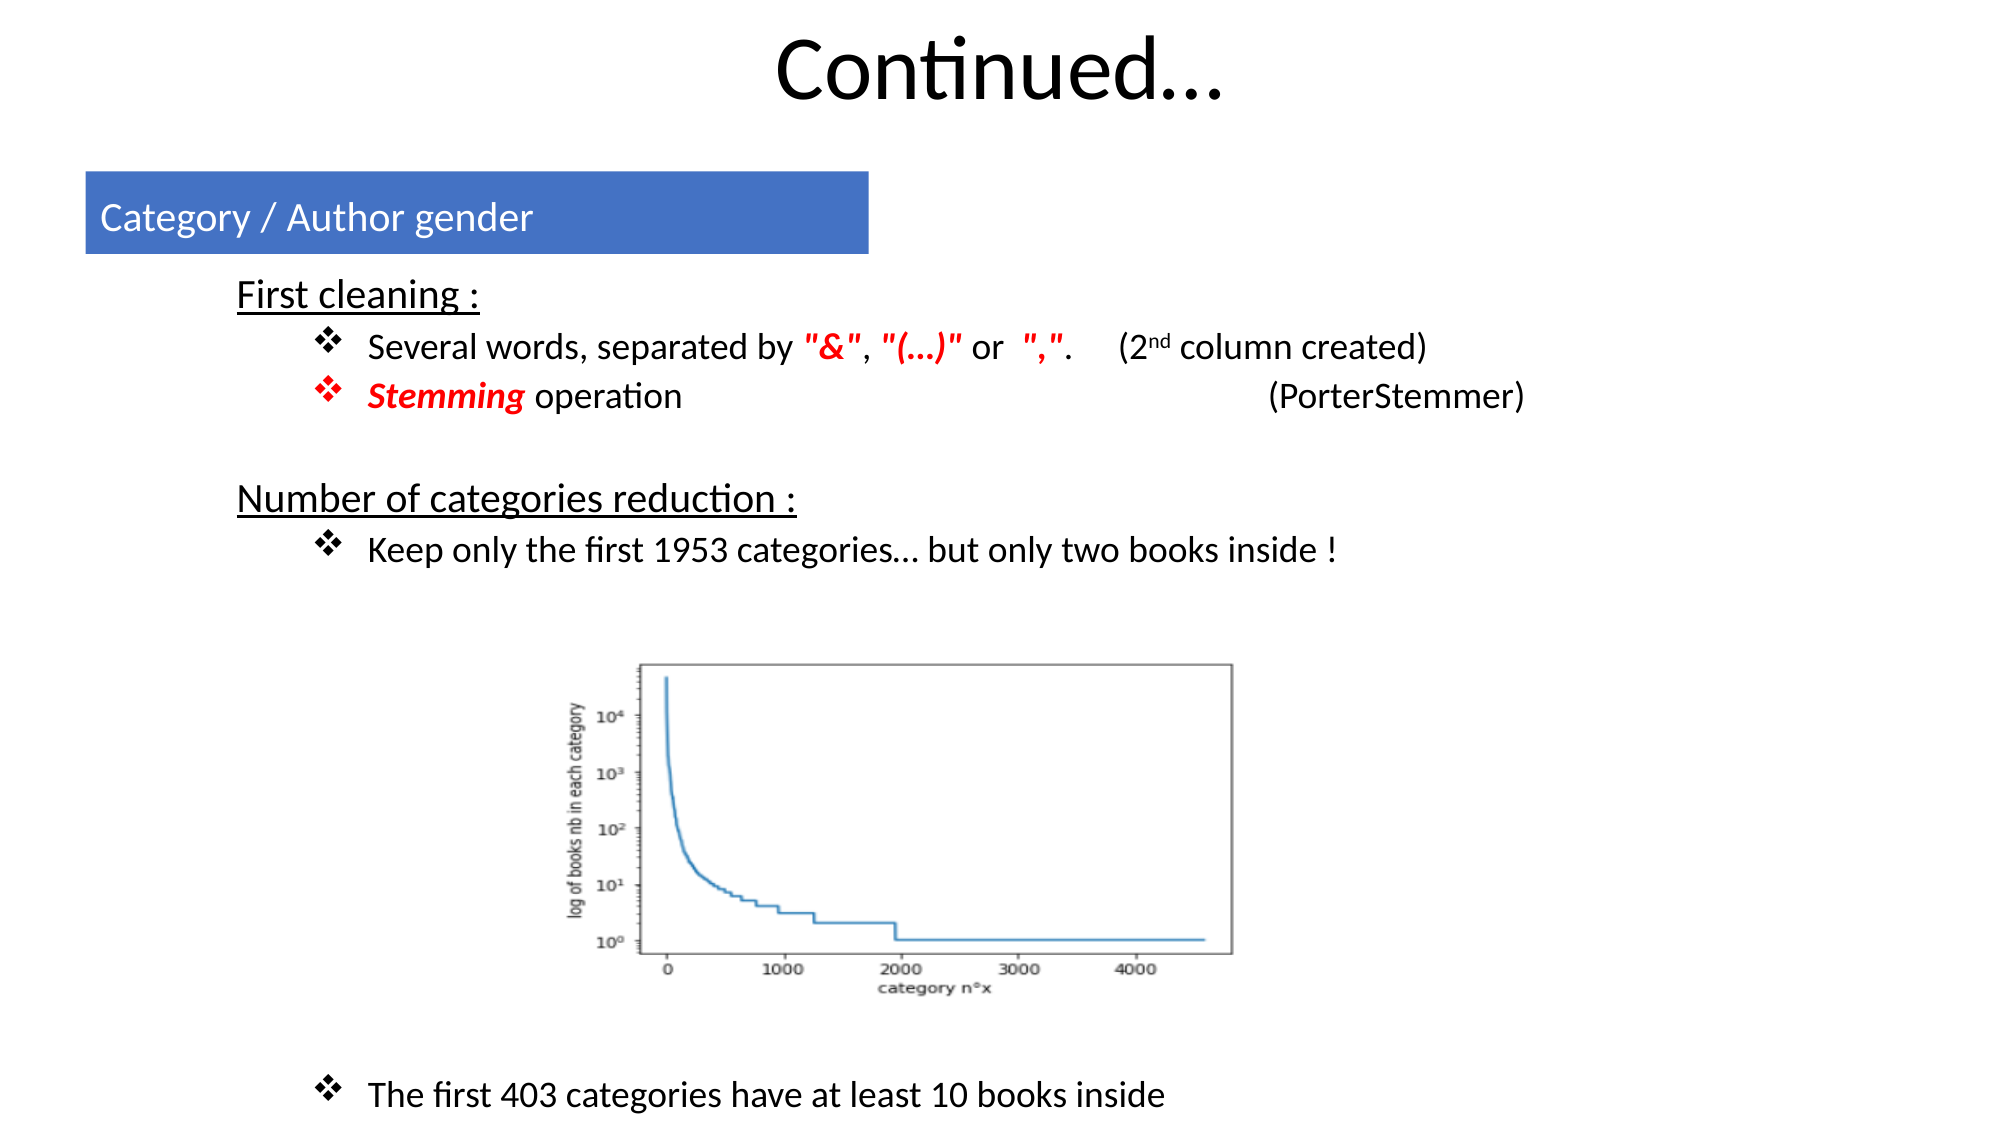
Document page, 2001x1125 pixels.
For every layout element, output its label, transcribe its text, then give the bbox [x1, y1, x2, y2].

text_box Category / Author gender [85, 171, 869, 254]
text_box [146, 319, 1867, 1113]
list Continued… [0, 12, 2000, 140]
